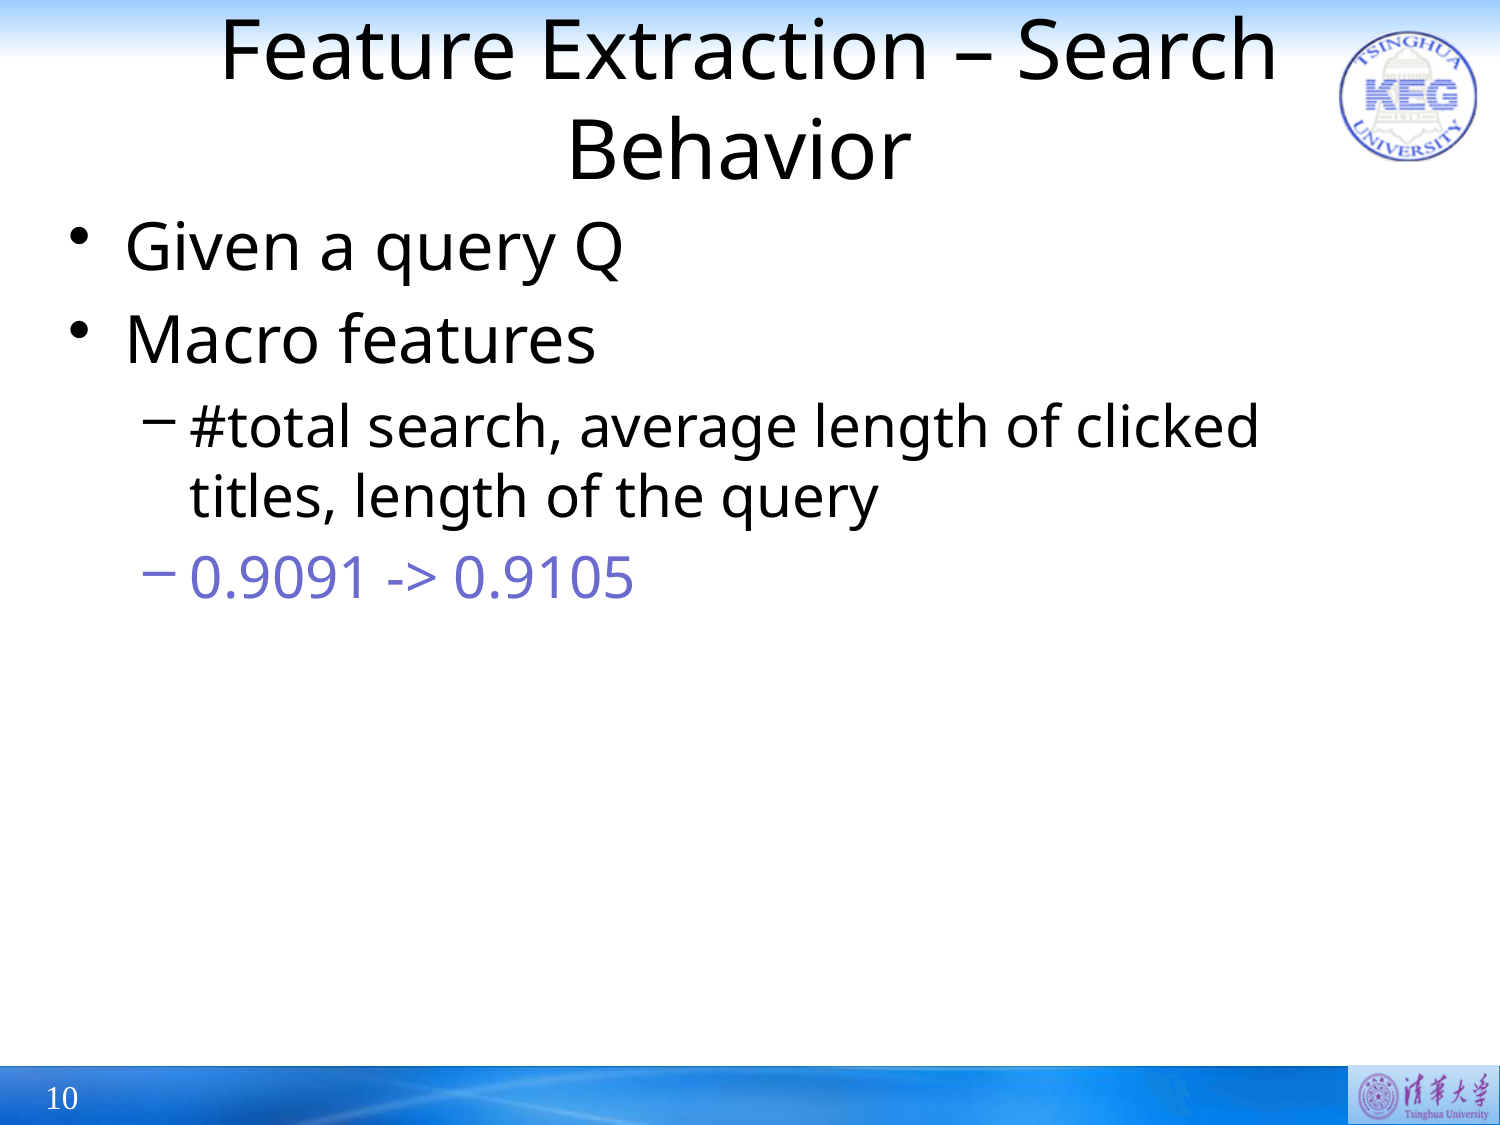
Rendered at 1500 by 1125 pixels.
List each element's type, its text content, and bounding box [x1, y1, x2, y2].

picture [0, 1065, 1500, 1125]
title Feature Extraction – Search Behavior [41, 31, 1459, 161]
list Given a query Q Macro features #total search, average length of clicked titles, length of the query 0.9091 -> 0.9105 [53, 196, 1437, 1005]
picture [1338, 30, 1481, 163]
